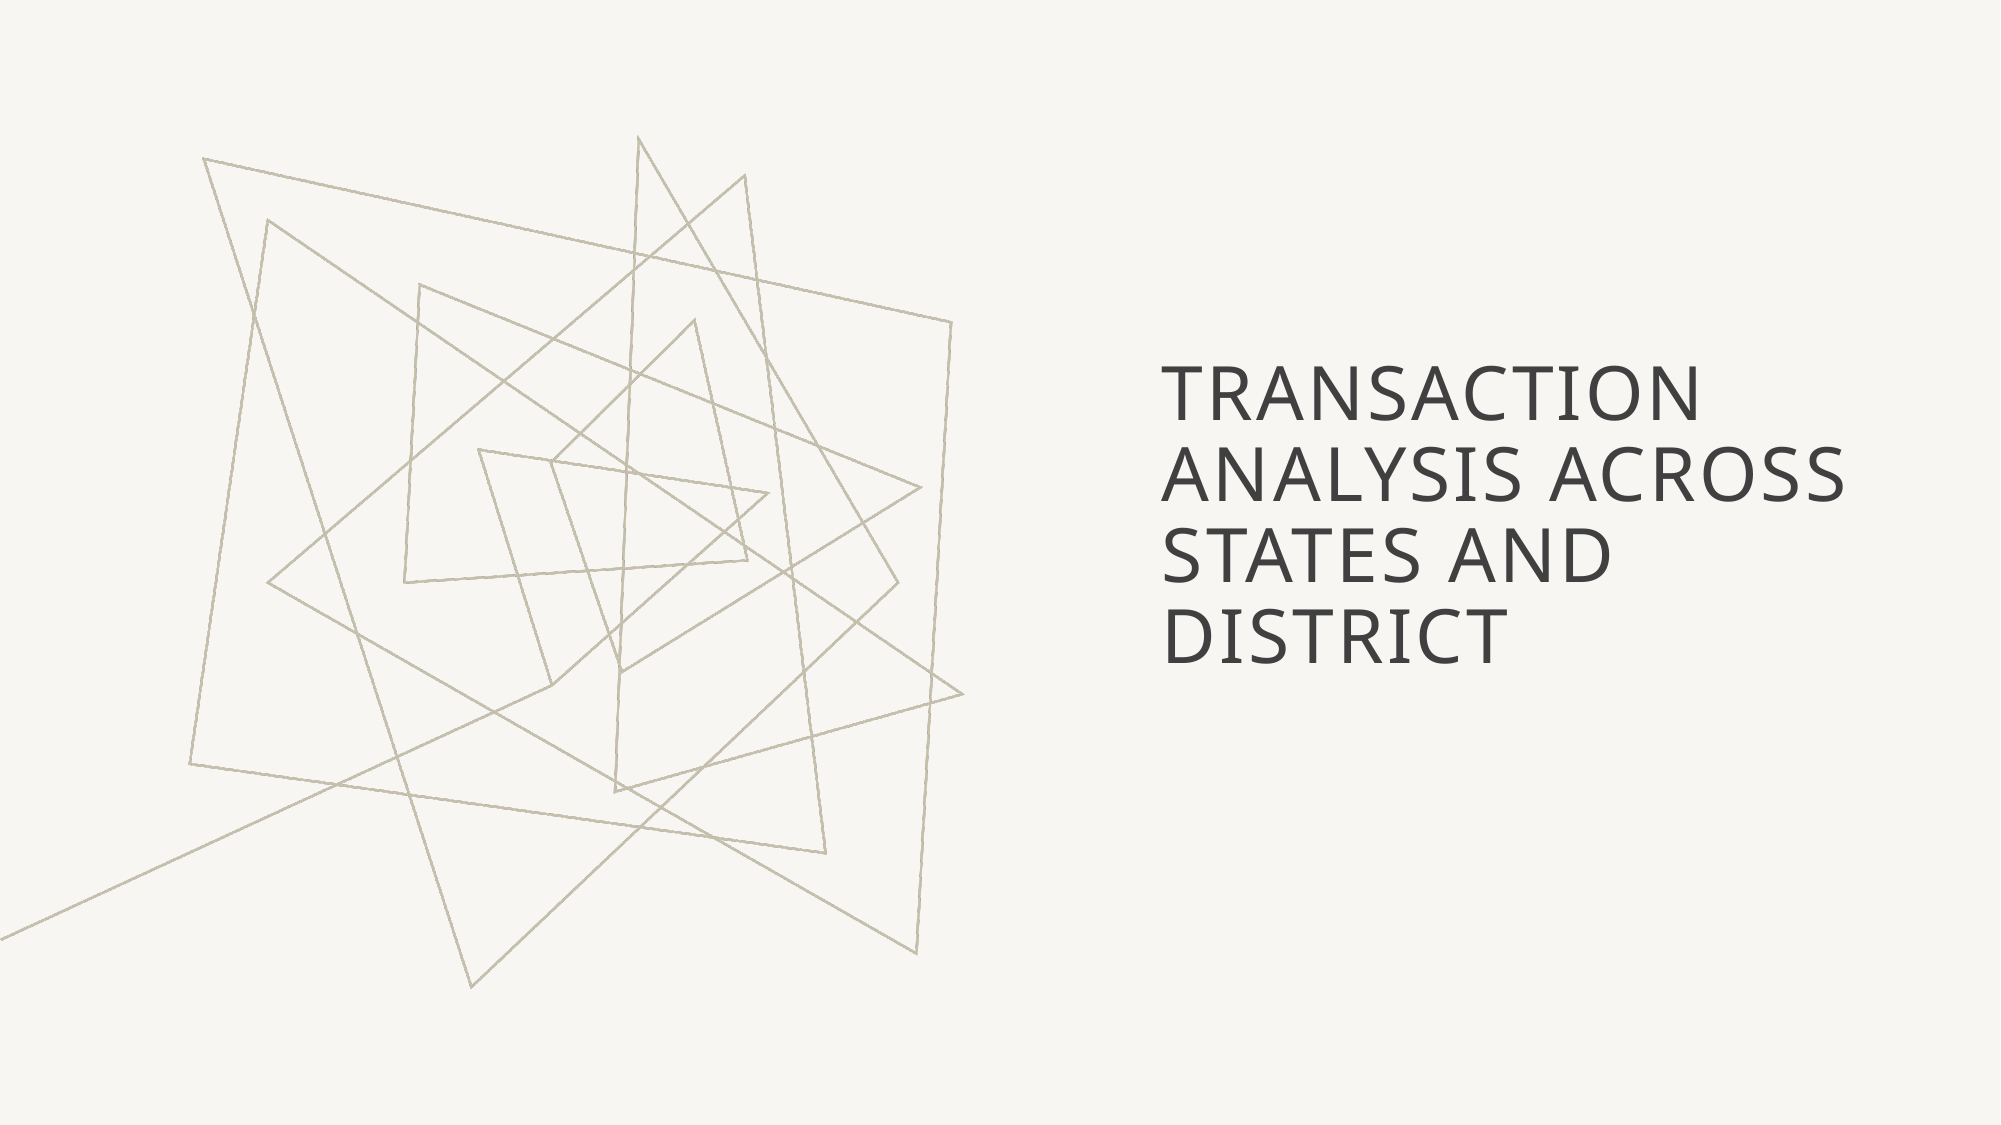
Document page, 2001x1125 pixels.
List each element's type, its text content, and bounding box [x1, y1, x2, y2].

title Transaction analysis across states and district [1146, 421, 1952, 704]
picture [0, 135, 965, 989]
